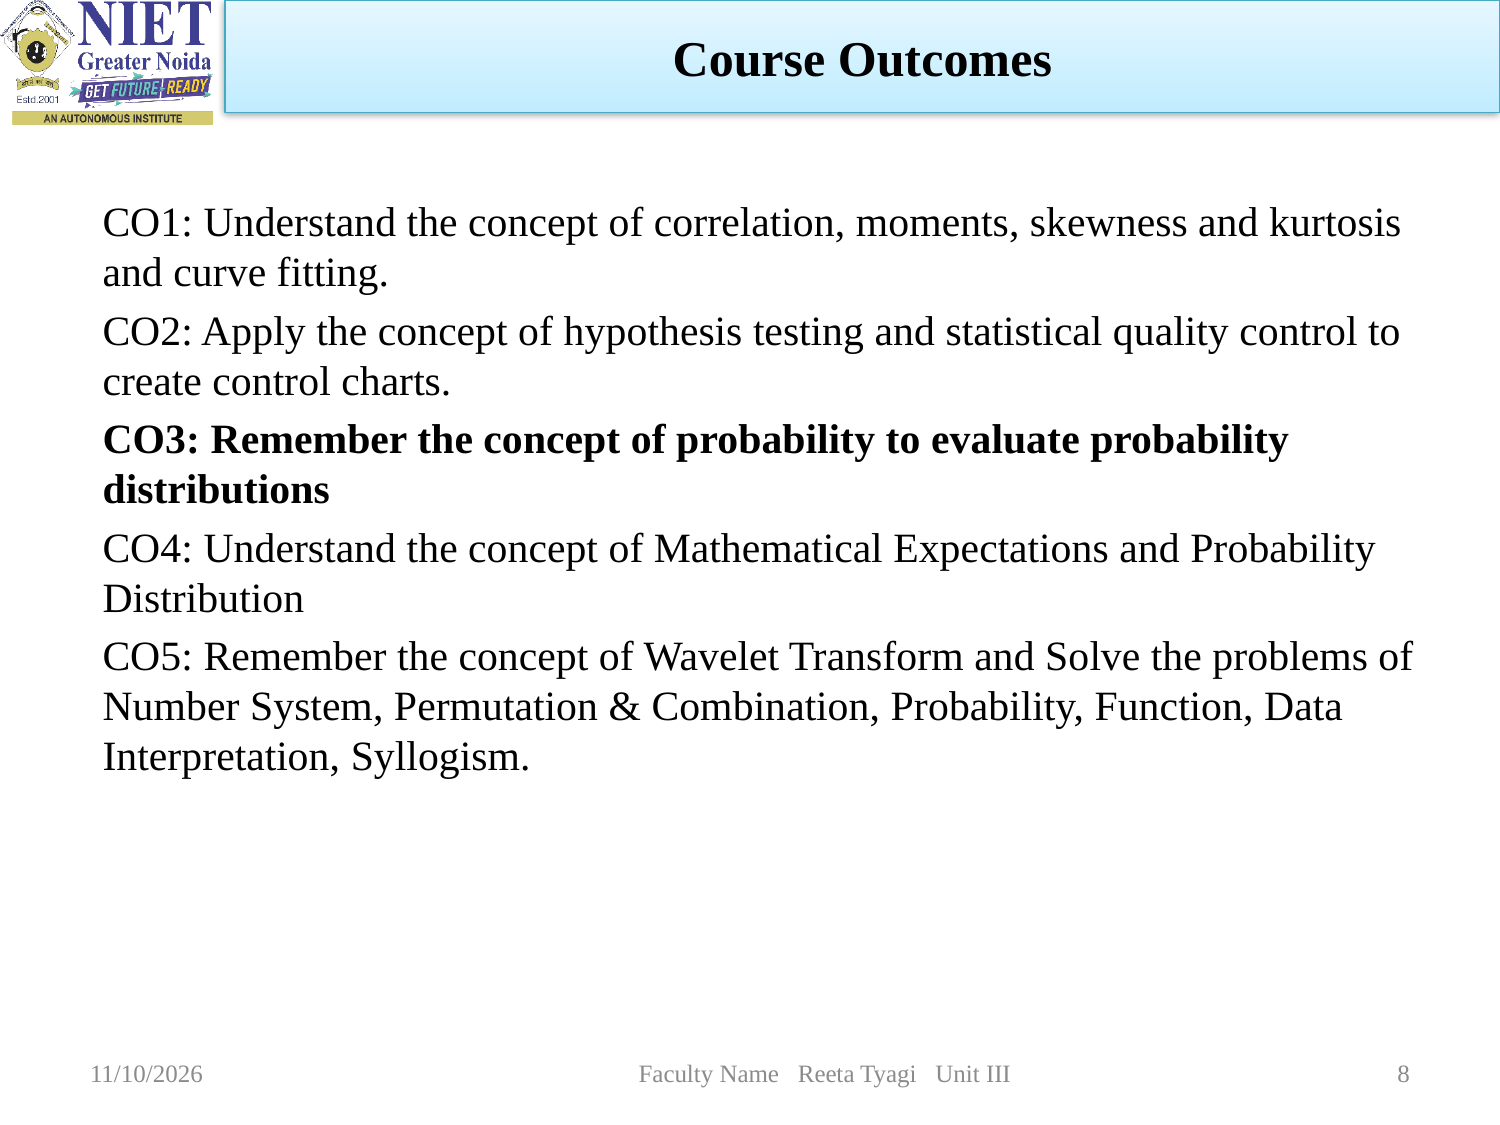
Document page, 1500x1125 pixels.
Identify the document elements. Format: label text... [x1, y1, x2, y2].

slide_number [75, 1042, 412, 1103]
picture [0, 0, 213, 125]
list CO1: Understand the concept of correlation, moments, skewness and kurtosis and curve fitting. CO2: Apply the concept of hypothesis testing and statistical quality control to create control charts. CO3: Remember the concept of probability to evaluate probability distributions CO4: Understand the concept of Mathematical Expectations and Probability Distribution CO5: Remember the concept of Wavelet Transform and Solve the problems of Number System, Permutation & Combination, Probability, Function, Data Interpretation, Syllogism. [87, 187, 1438, 930]
text_box Course Outcomes [224, 0, 1500, 113]
slide_number 8 [1074, 1042, 1425, 1103]
footer Faculty Name Reeta Tyagi Unit III [412, 1042, 1074, 1103]
